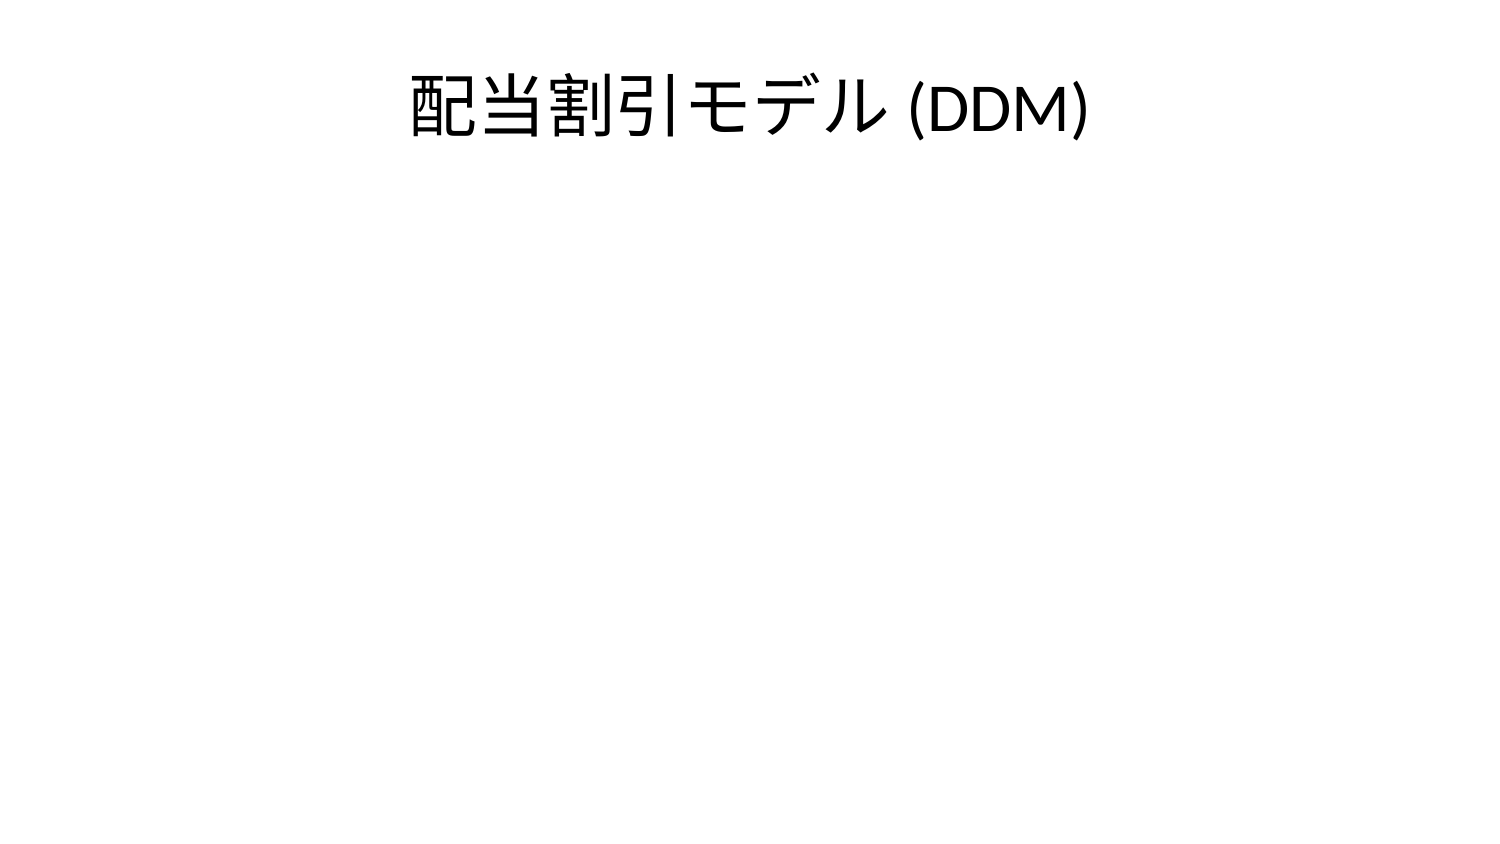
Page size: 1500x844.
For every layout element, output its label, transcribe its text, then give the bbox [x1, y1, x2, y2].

title 配当割引モデル(DDM) [75, 33, 1425, 175]
